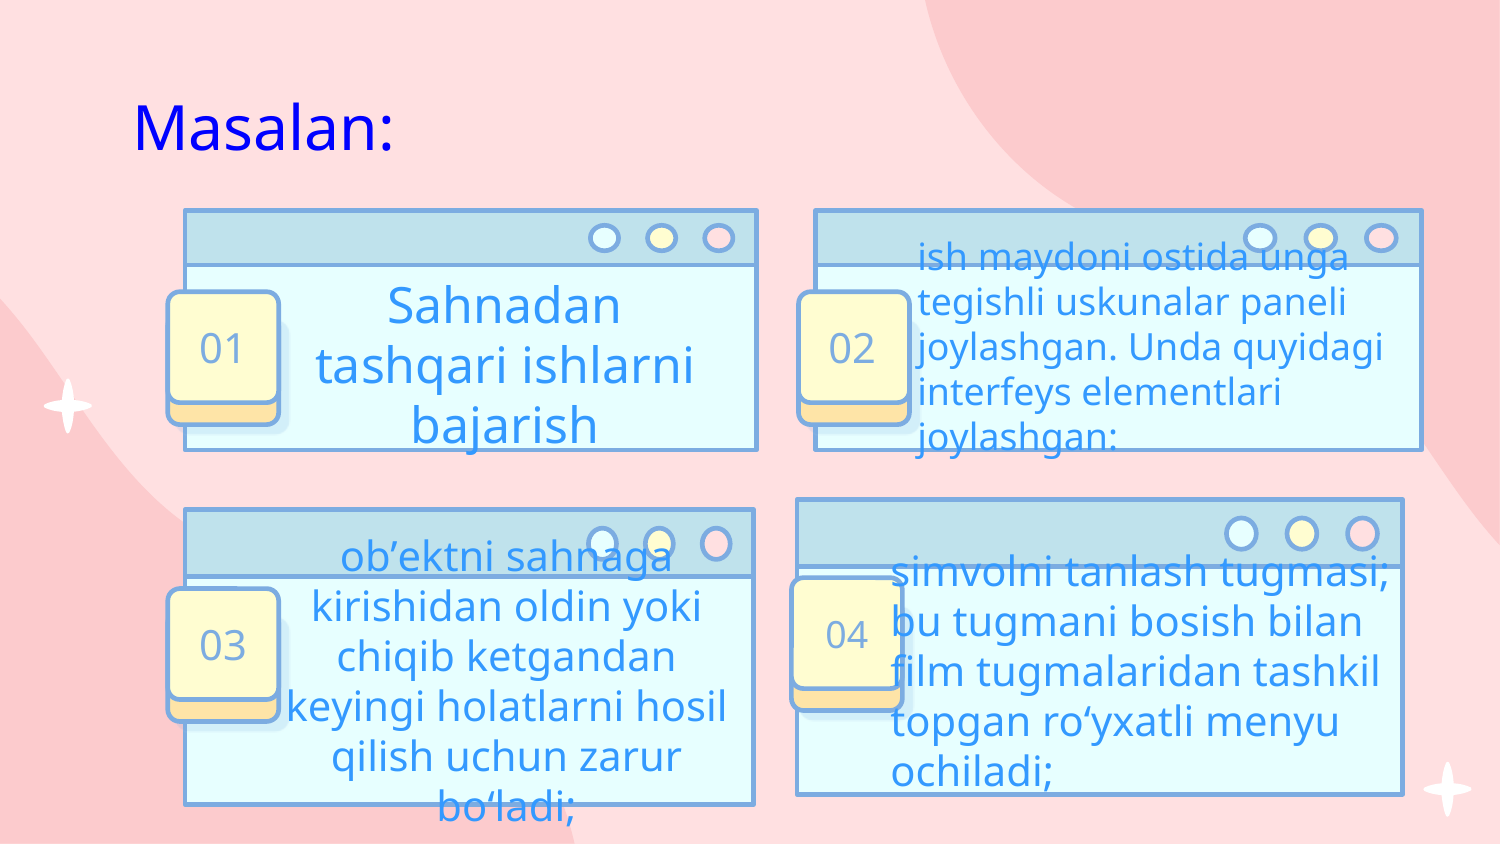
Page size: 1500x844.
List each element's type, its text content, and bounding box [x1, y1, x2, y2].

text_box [798, 291, 910, 425]
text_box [791, 577, 903, 711]
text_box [167, 588, 279, 722]
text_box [815, 210, 1422, 451]
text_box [796, 499, 1403, 795]
title Masalan: [116, 72, 1023, 167]
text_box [184, 210, 757, 451]
text_box simvоlni tаnlаsh tugmаsi; bu tugmаni bоsish bilаn film tugmаlаridаn tаshkil tоpgаn ro‘yхаtli mеnyu оchilаdi; [875, 533, 1461, 844]
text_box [184, 509, 754, 805]
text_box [167, 291, 279, 425]
text_box ish mаydоni оstidа ungа tеgishli uskunаlаr pаnеli jоylаshgаn. Undа quyidаgi intеrfеys elеmеntlаri jоylаshgаn: [902, 201, 1492, 490]
